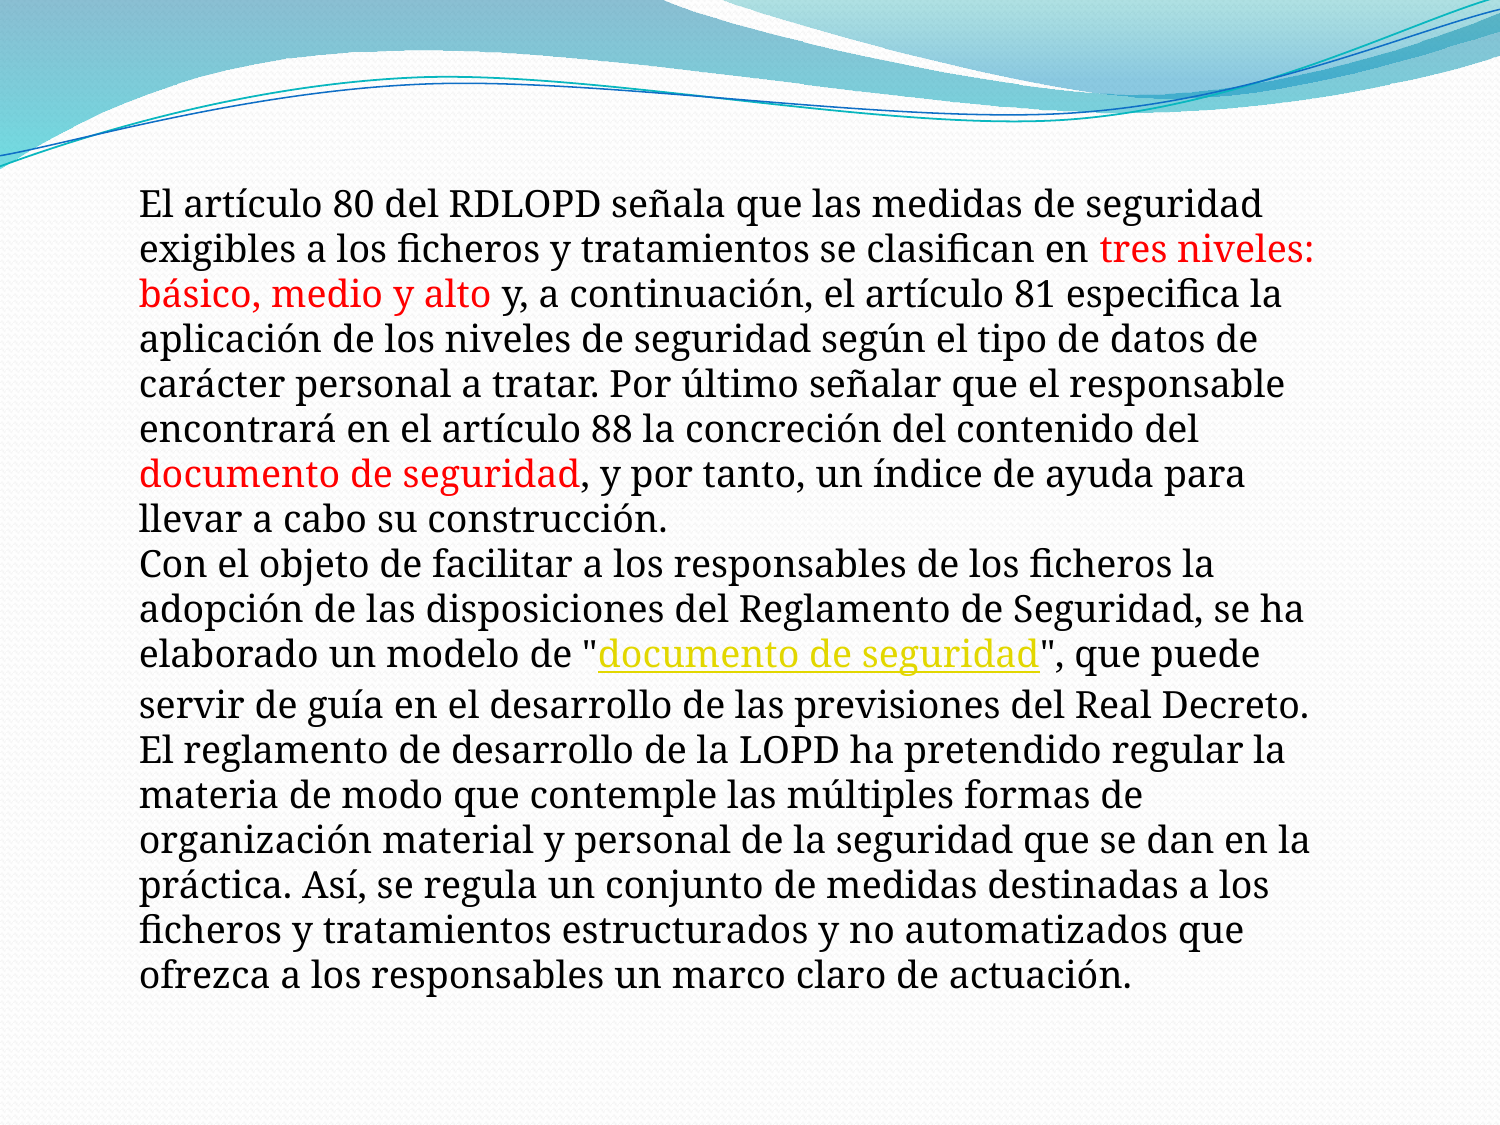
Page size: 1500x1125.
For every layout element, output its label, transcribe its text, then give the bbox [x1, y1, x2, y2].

text_box El artículo 80 del RDLOPD señala que las medidas de seguridad exigibles a los ficheros y tratamientos se clasifican en tres niveles: básico, medio y alto y, a continuación, el artículo 81 especifica la aplicación de los niveles de seguridad según el tipo de datos de carácter personal a tratar. Por último señalar que el responsable encontrará en el artículo 88 la concreción del contenido del documento de seguridad, y por tanto, un índice de ayuda para llevar a cabo su construcción. Con el objeto de facilitar a los responsables de los ficheros la adopción de las disposiciones del Reglamento de Seguridad, se ha elaborado un modelo de "documento de seguridad", que puede servir de guía en el desarrollo de las previsiones del Real Decreto. El reglamento de desarrollo de la LOPD ha pretendido regular la materia de modo que contemple las múltiples formas de organización material y personal de la seguridad que se dan en la práctica. Así, se regula un conjunto de medidas destinadas a los ficheros y tratamientos estructurados y no automatizados que ofrezca a los responsables un marco claro de actuación. [123, 172, 1353, 1004]
